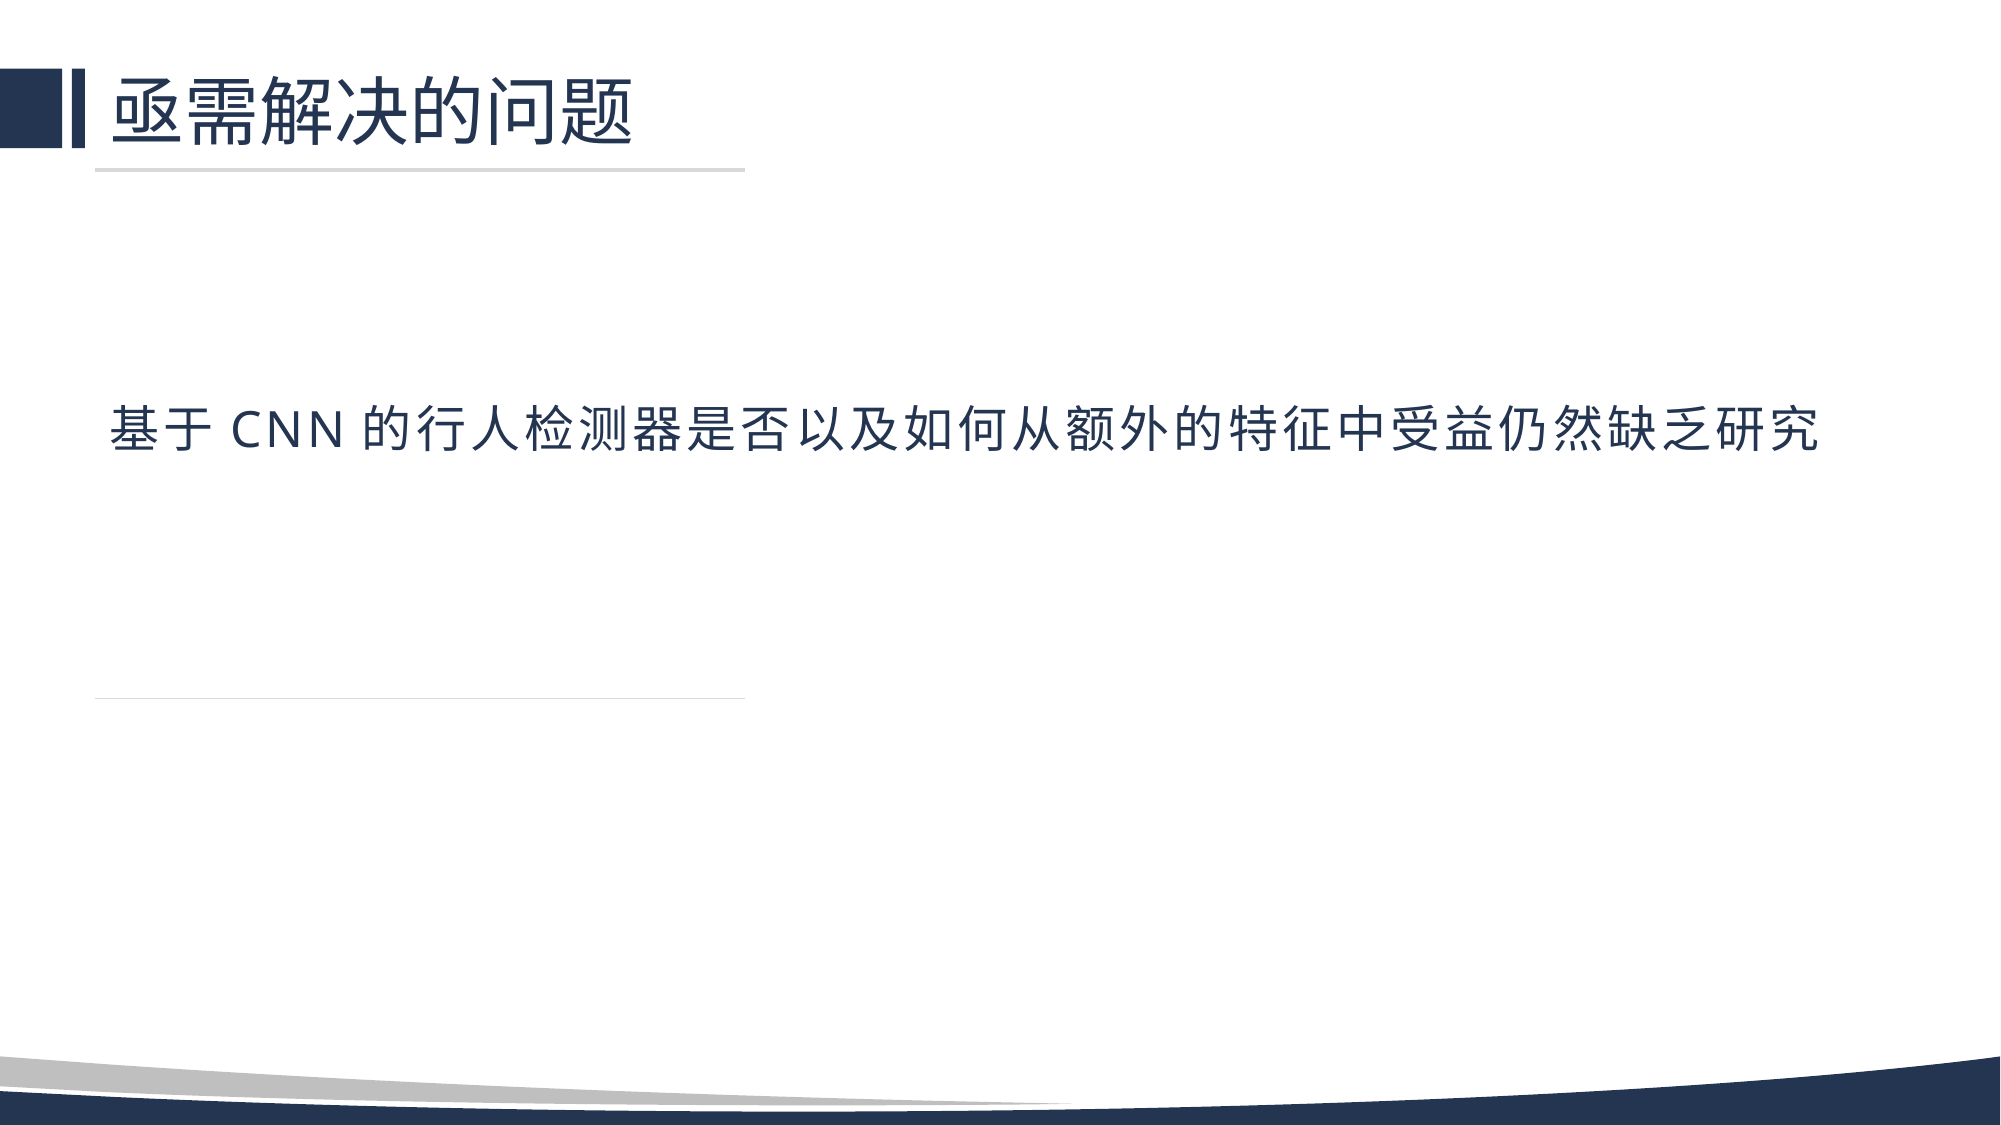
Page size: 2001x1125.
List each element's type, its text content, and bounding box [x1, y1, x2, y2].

text_box 基于CNN的行人检测器是否以及如何从额外的特征中受益仍然缺乏研究 [94, 390, 1993, 466]
title 亟需解决的问题 [94, 66, 1592, 164]
